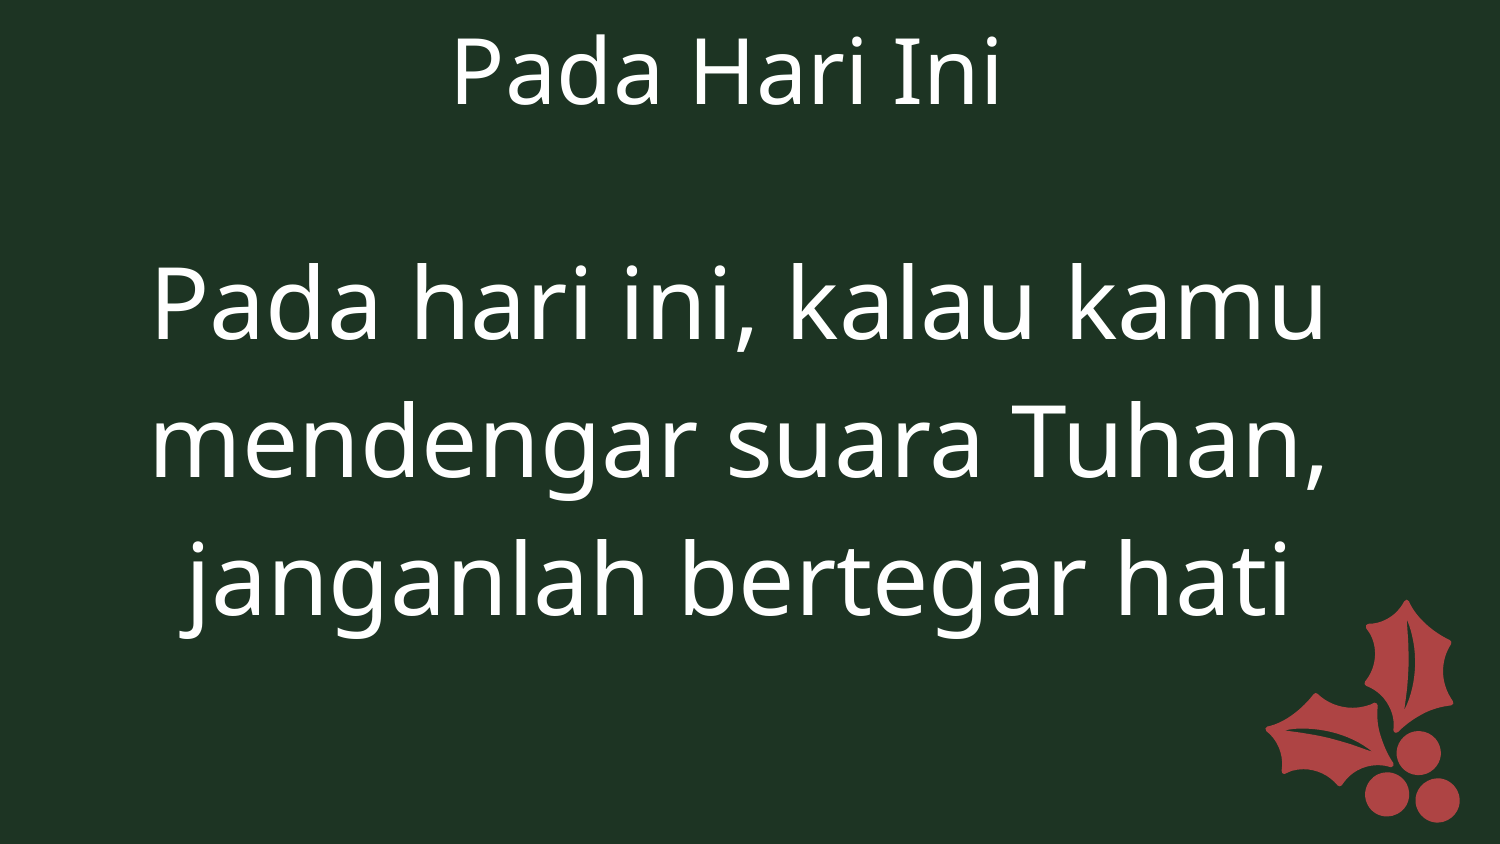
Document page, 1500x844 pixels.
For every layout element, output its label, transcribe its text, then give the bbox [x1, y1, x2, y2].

text_box Pada Hari Ini [41, 26, 1413, 109]
text_box Pada hari ini, kalau kamu mendengar suara Tuhan, janganlah bertegar hati [60, 206, 1394, 708]
